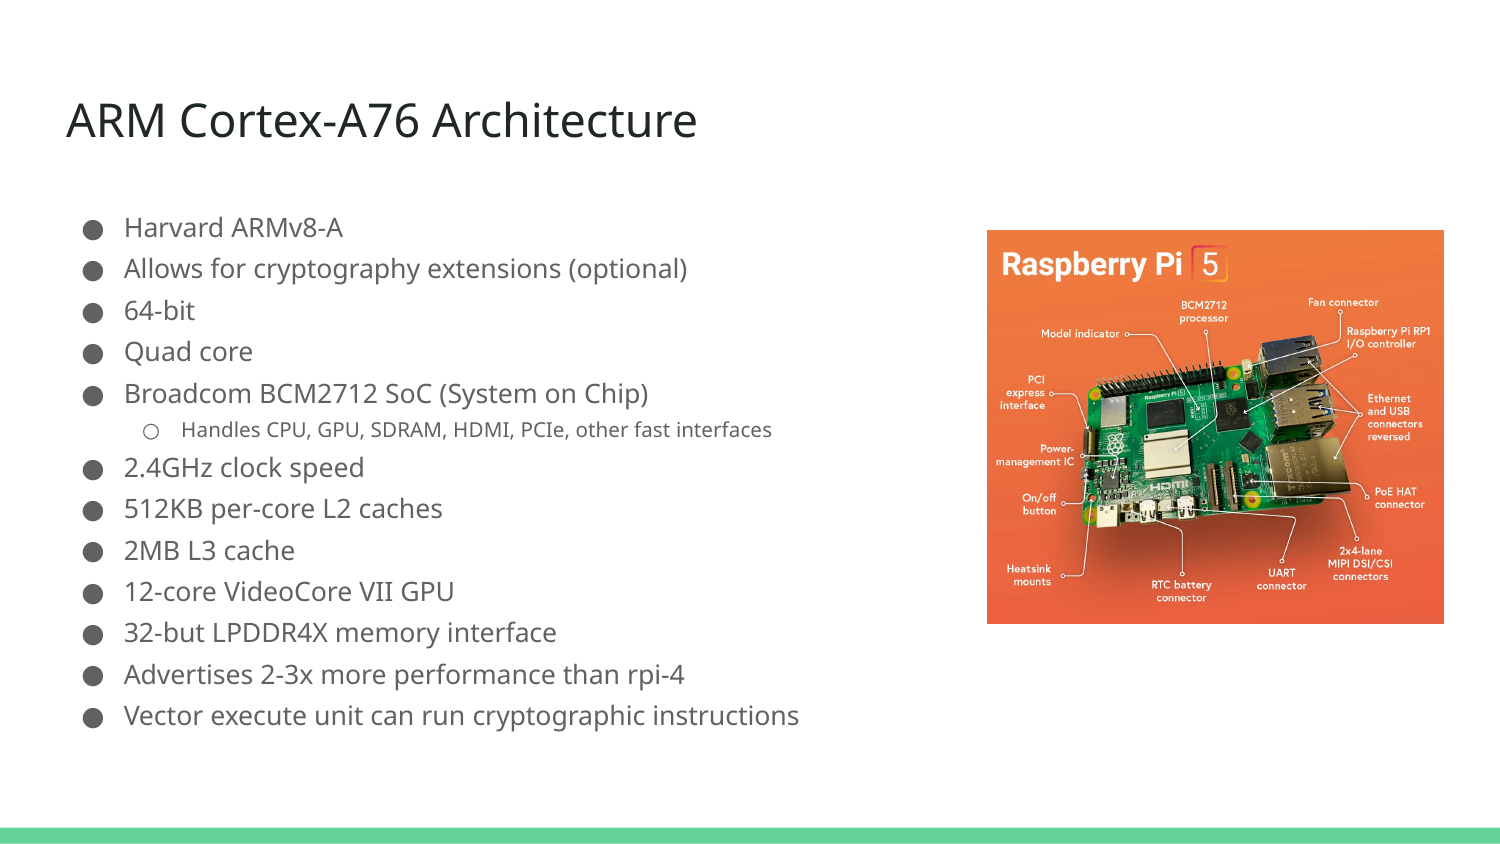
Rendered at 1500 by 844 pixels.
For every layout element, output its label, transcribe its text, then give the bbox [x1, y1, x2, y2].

picture [987, 230, 1444, 624]
list Harvard ARMv8-A Allows for cryptography extensions (optional) 64-bit Quad core Broadcom BCM2712 SoC (System on Chip) Handles CPU, GPU, SDRAM, HDMI, PCIe, other fast interfaces 2.4GHz clock speed 512KB per-core L2 caches 2MB L3 cache 12-core VideoCore VII GPU 32-but LPDDR4X memory interface Advertises 2-3x more performance than rpi-4 Vector execute unit can run cryptographic instructions [51, 189, 994, 750]
title ARM Cortex-A76 Architecture [51, 72, 1449, 167]
